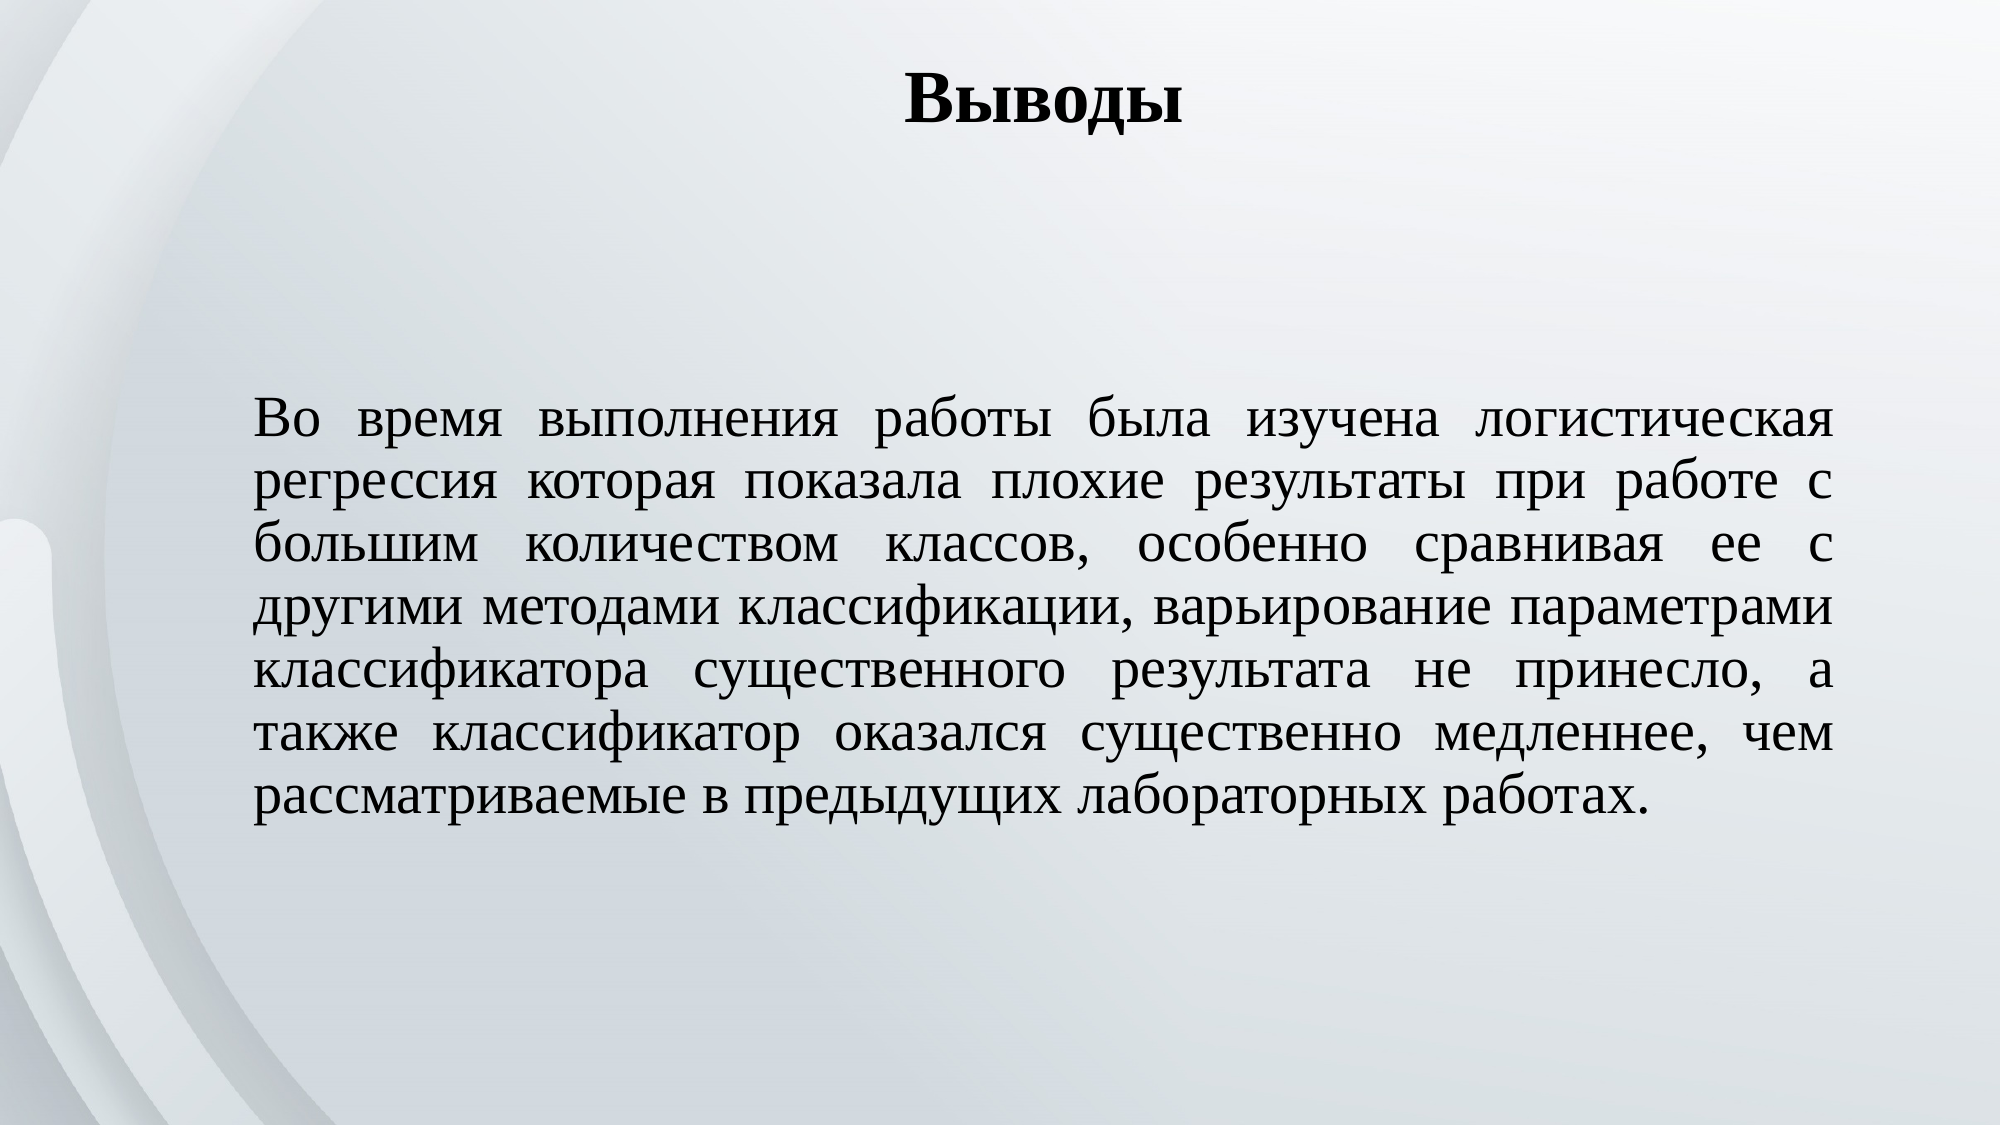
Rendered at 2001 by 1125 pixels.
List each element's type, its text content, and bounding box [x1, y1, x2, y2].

picture [0, 0, 2000, 1125]
text_box Выводы [134, 18, 1955, 179]
text_box Во время выполнения работы была изучена логистическая регрессия которая показала плохие результаты при работе с большим количеством классов, особенно сравнивая ее с другими методами классификации, варьирование параметрами классификатора существенного результата не принесло, а также классификатор оказался существенно медленнее, чем рассматриваемые в предыдущих лабораторных работах. [238, 279, 1850, 933]
